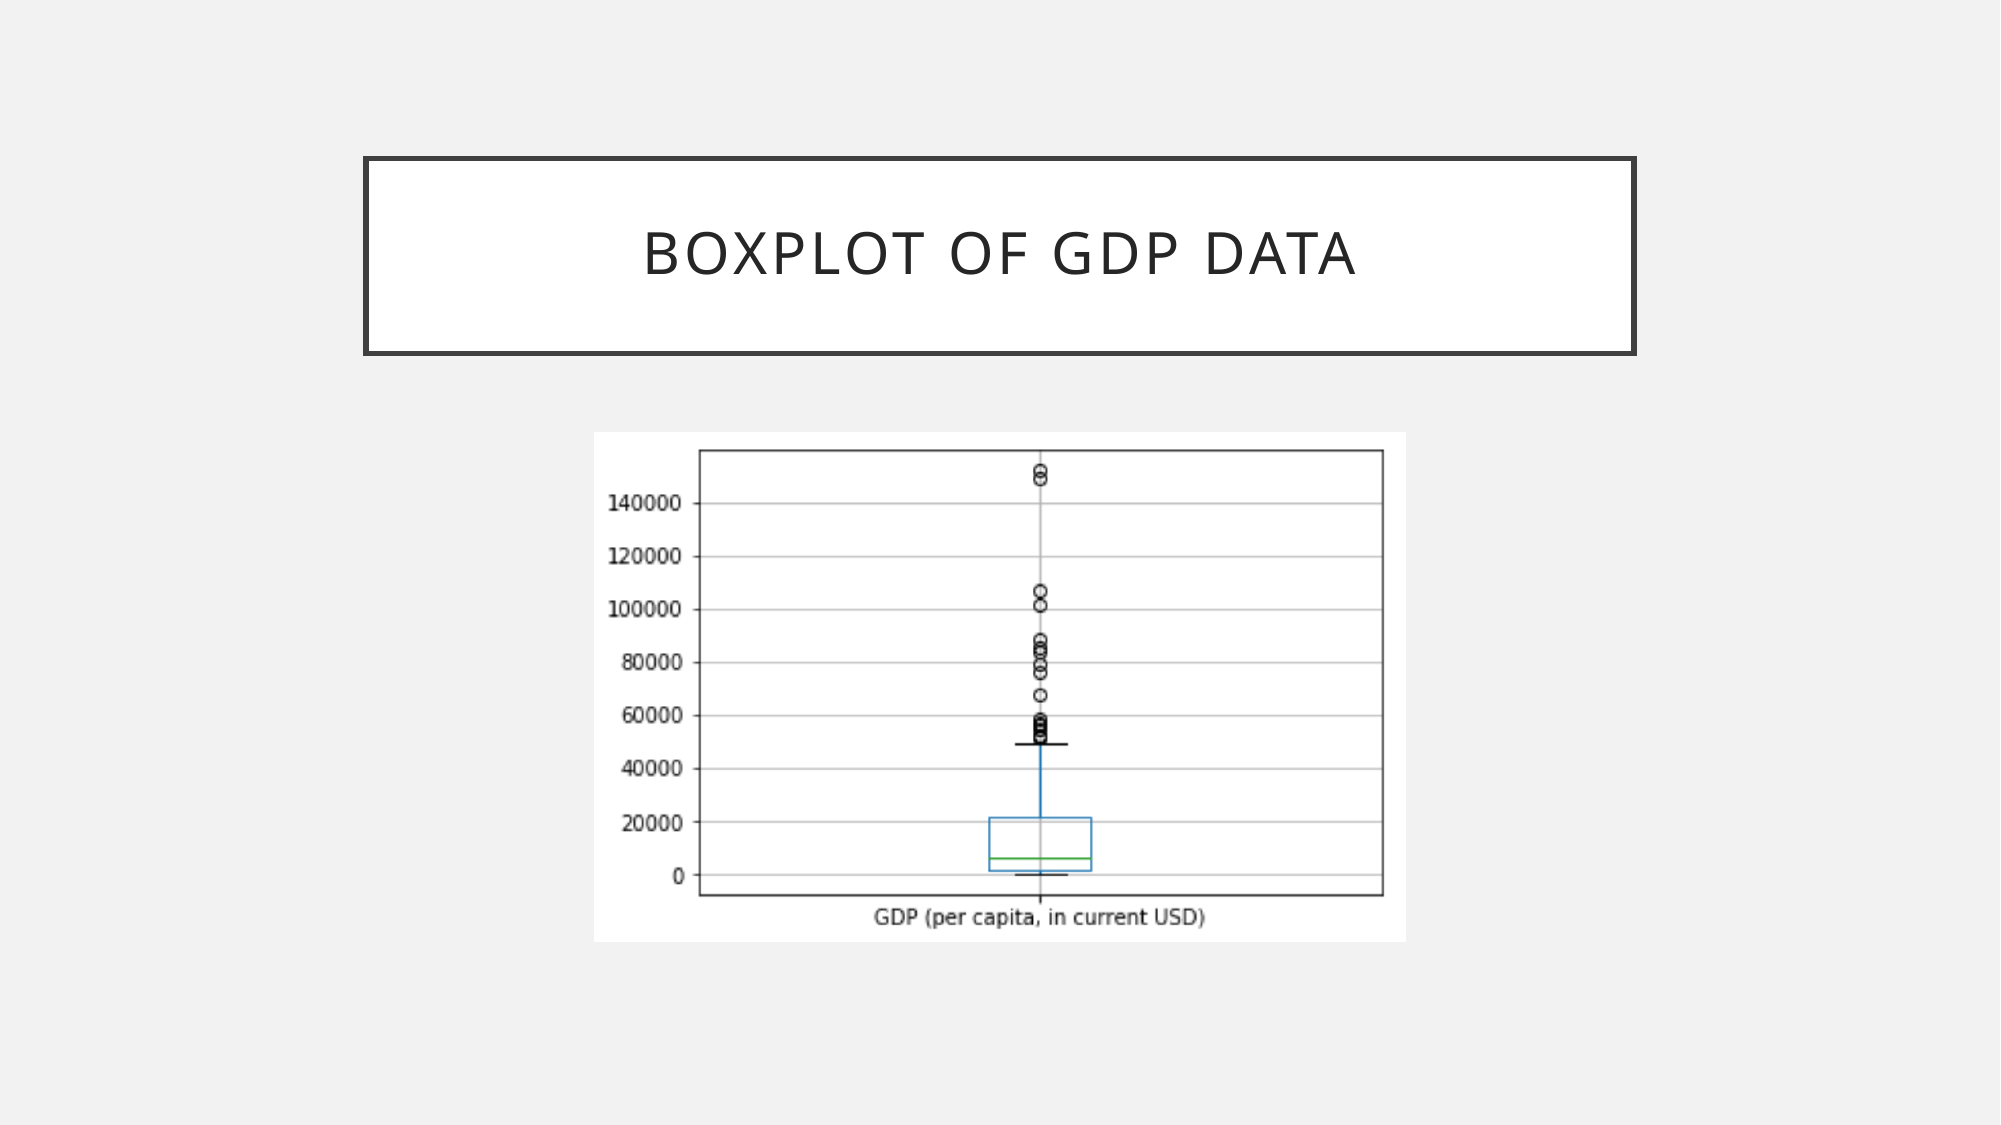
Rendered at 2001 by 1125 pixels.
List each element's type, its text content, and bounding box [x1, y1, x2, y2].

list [594, 432, 1406, 942]
title Boxplot of gdp data [363, 156, 1637, 356]
